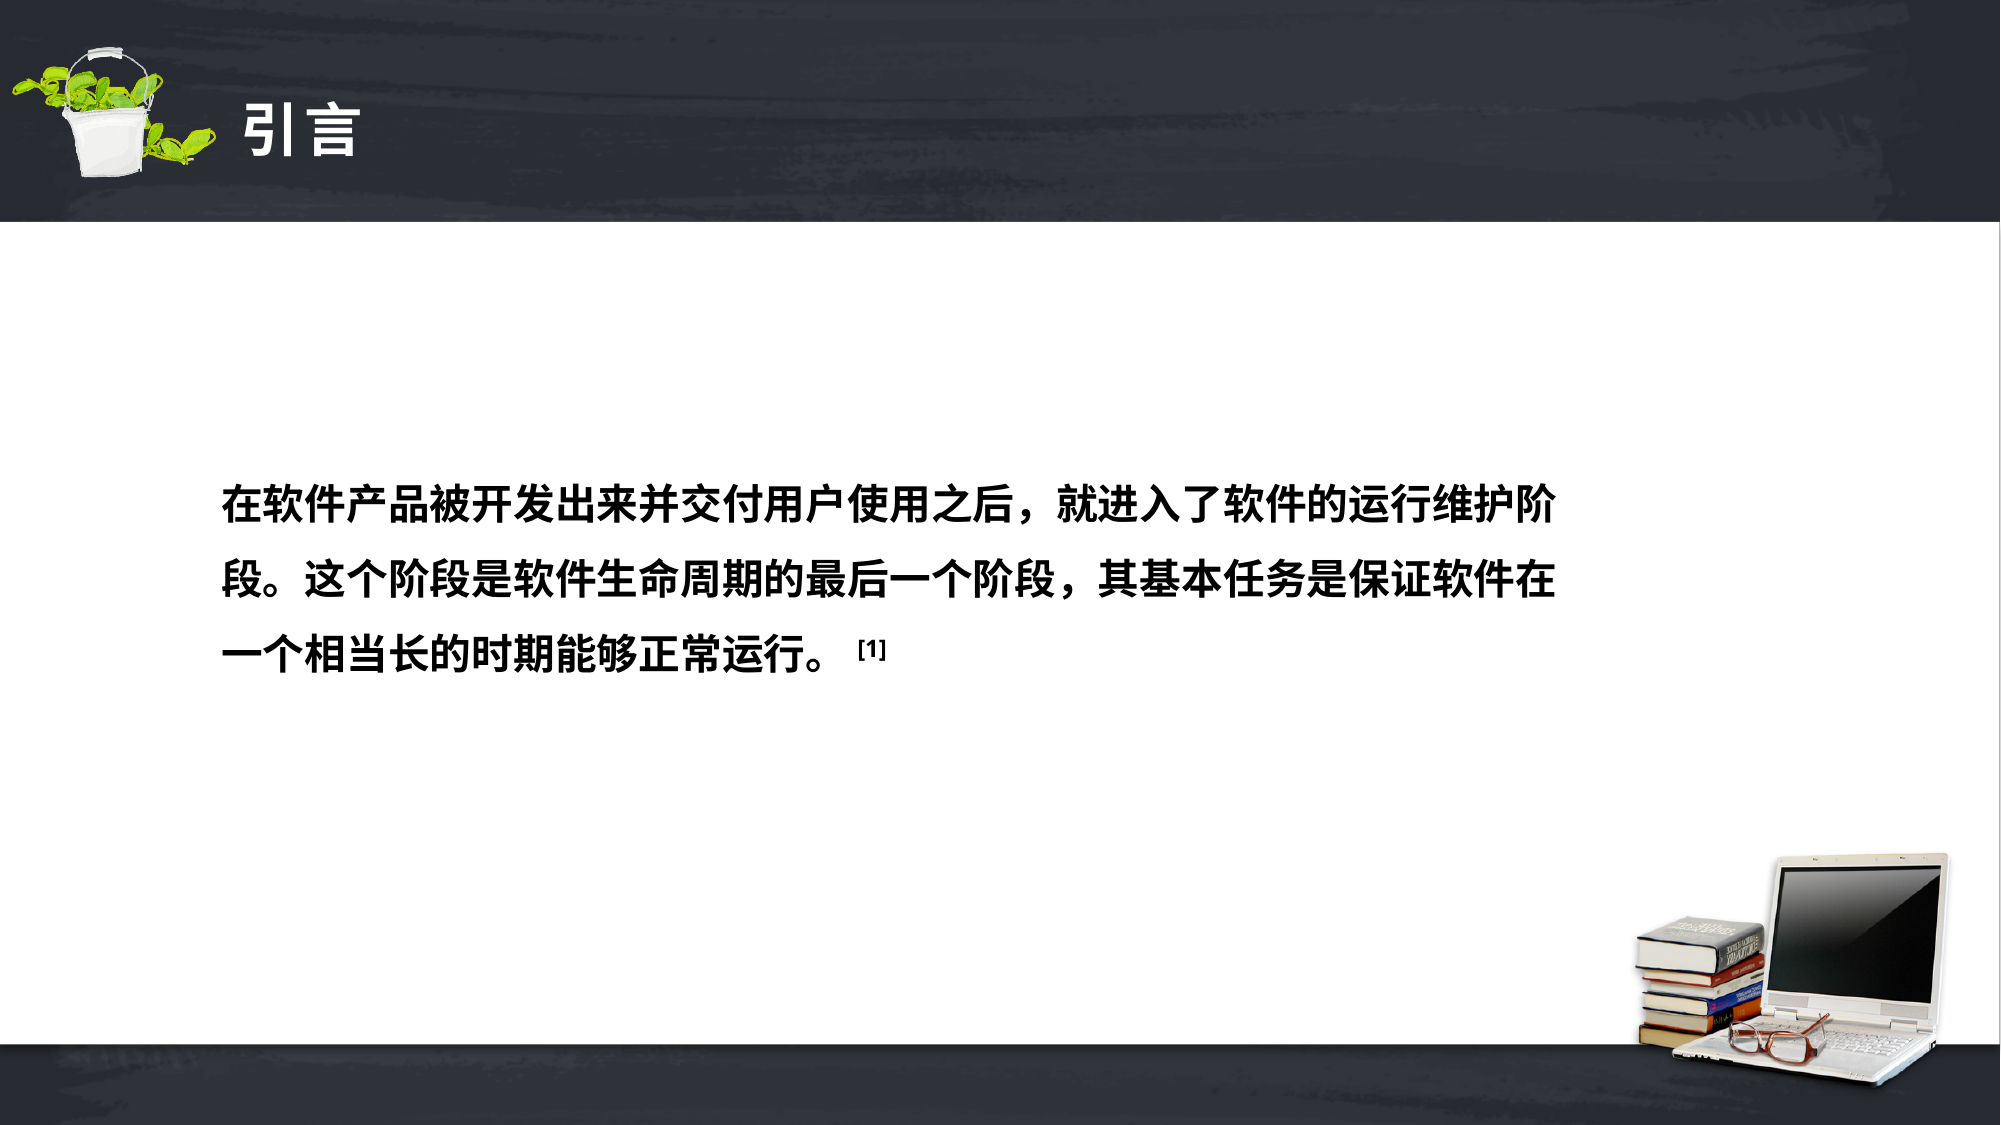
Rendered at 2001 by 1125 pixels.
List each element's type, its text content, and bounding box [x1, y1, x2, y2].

text_box 在软件产品被开发出来并交付用户使用之后，就进入了软件的运行维护阶段。这个阶段是软件生命周期的最后一个阶段，其基本任务是保证软件在一个相当长的时期能够正常运行。[1] [220, 453, 1560, 679]
text_box 引言 [225, 85, 378, 171]
picture [0, 0, 2000, 221]
picture [0, 838, 2000, 1125]
